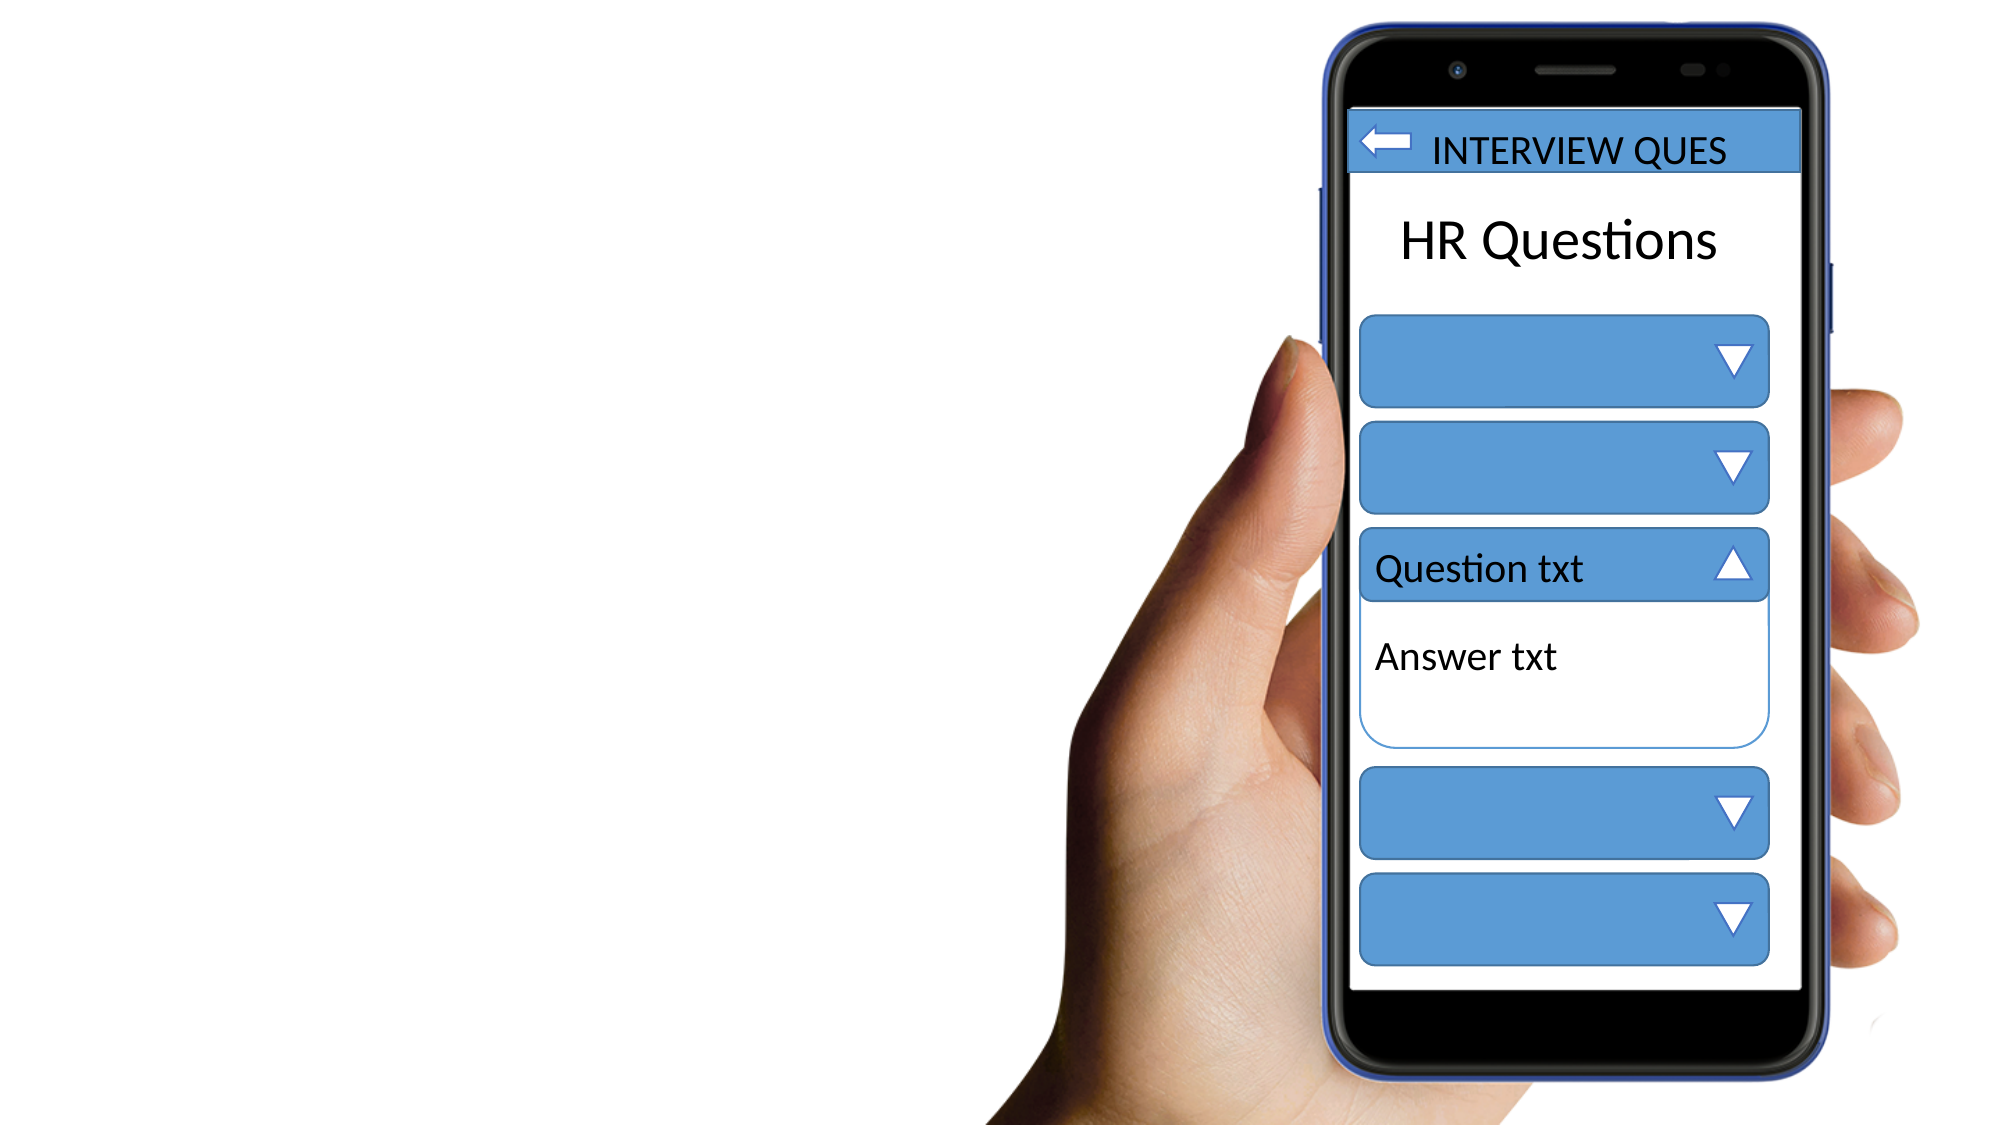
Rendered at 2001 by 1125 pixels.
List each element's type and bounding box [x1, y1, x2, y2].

list [979, 0, 1930, 1125]
